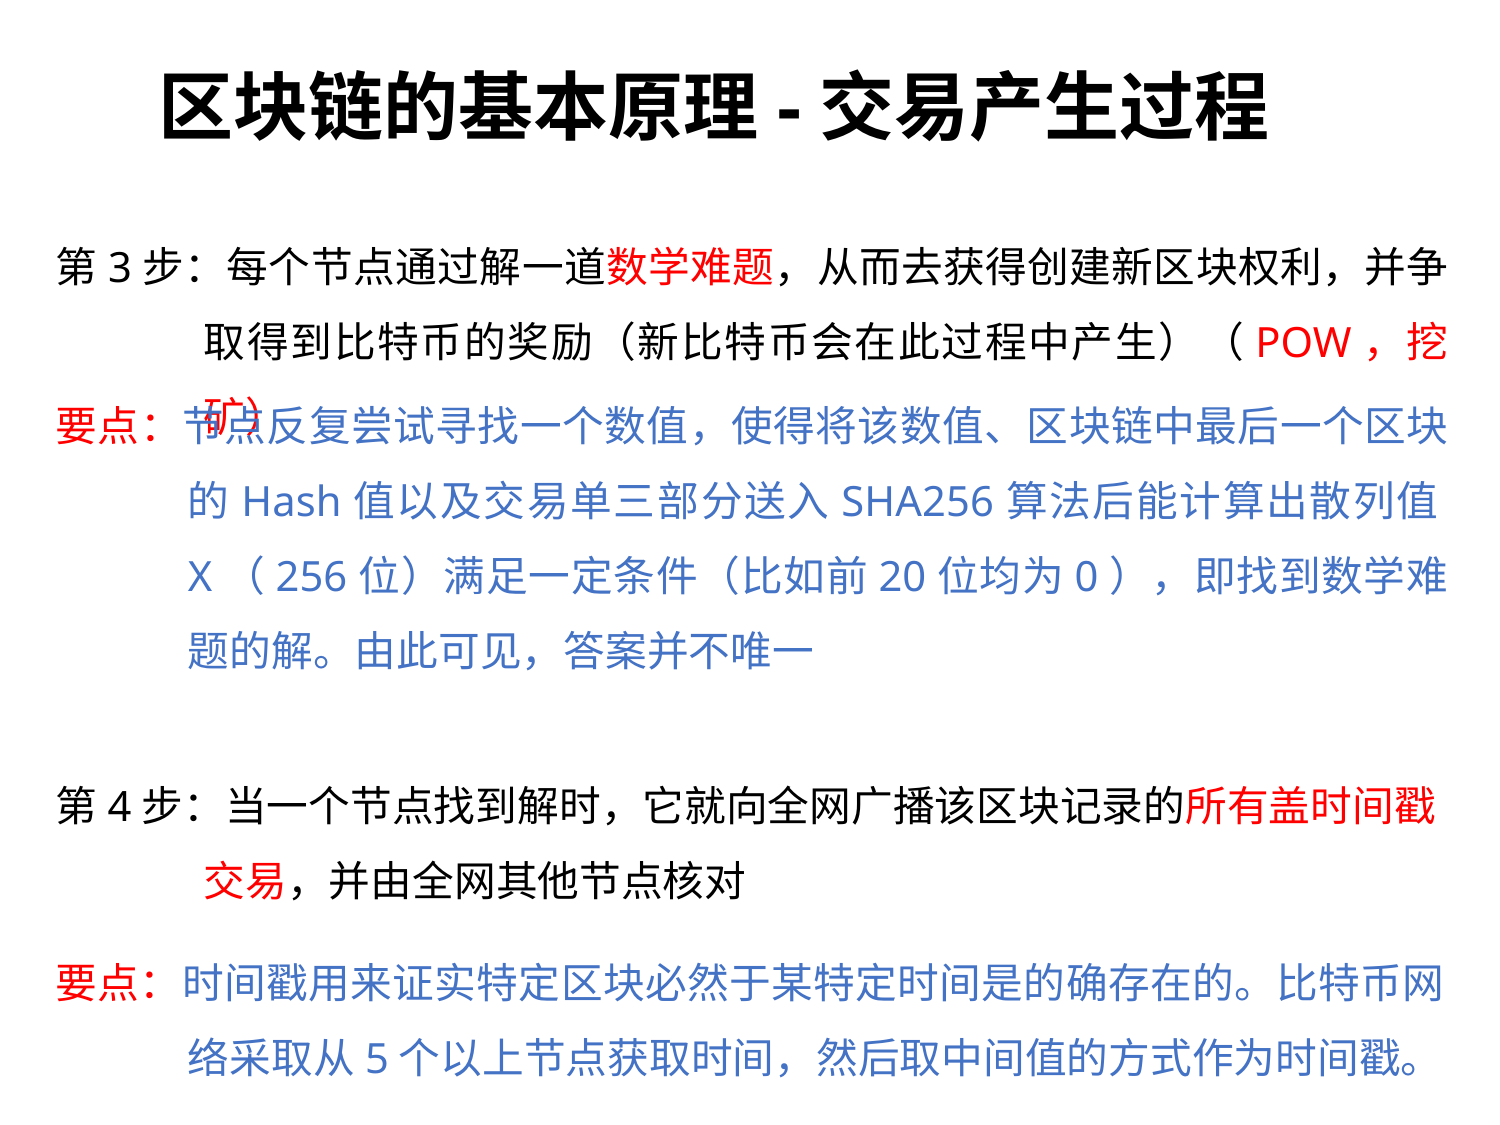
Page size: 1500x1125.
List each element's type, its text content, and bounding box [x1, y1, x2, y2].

text_box 要点：节点反复尝试寻找一个数值，使得将该数值、区块链中最后一个区块的Hash值以及交易单三部分送入SHA256算法后能计算出散列值X（256位）满足一定条件（比如前20位均为0），即找到数学难题的解。由此可见，答案并不唯一 [41, 367, 1463, 683]
text_box 要点：时间戳用来证实特定区块必然于某特定时间是的确存在的。比特币网络采取从5个以上节点获取时间，然后取中间值的方式作为时间戳。 [41, 924, 1459, 1089]
text_box 第4步：当一个节点找到解时，它就向全网广播该区块记录的所有盖时间戳交易，并由全网其他节点核对 [41, 747, 1459, 912]
text_box 第3步：每个节点通过解一道数学难题，从而去获得创建新区块权利，并争取得到比特币的奖励（新比特币会在此过程中产生）（POW，挖矿） [41, 207, 1463, 367]
title 区块链的基本原理-交易产生过程 [24, 39, 1404, 170]
